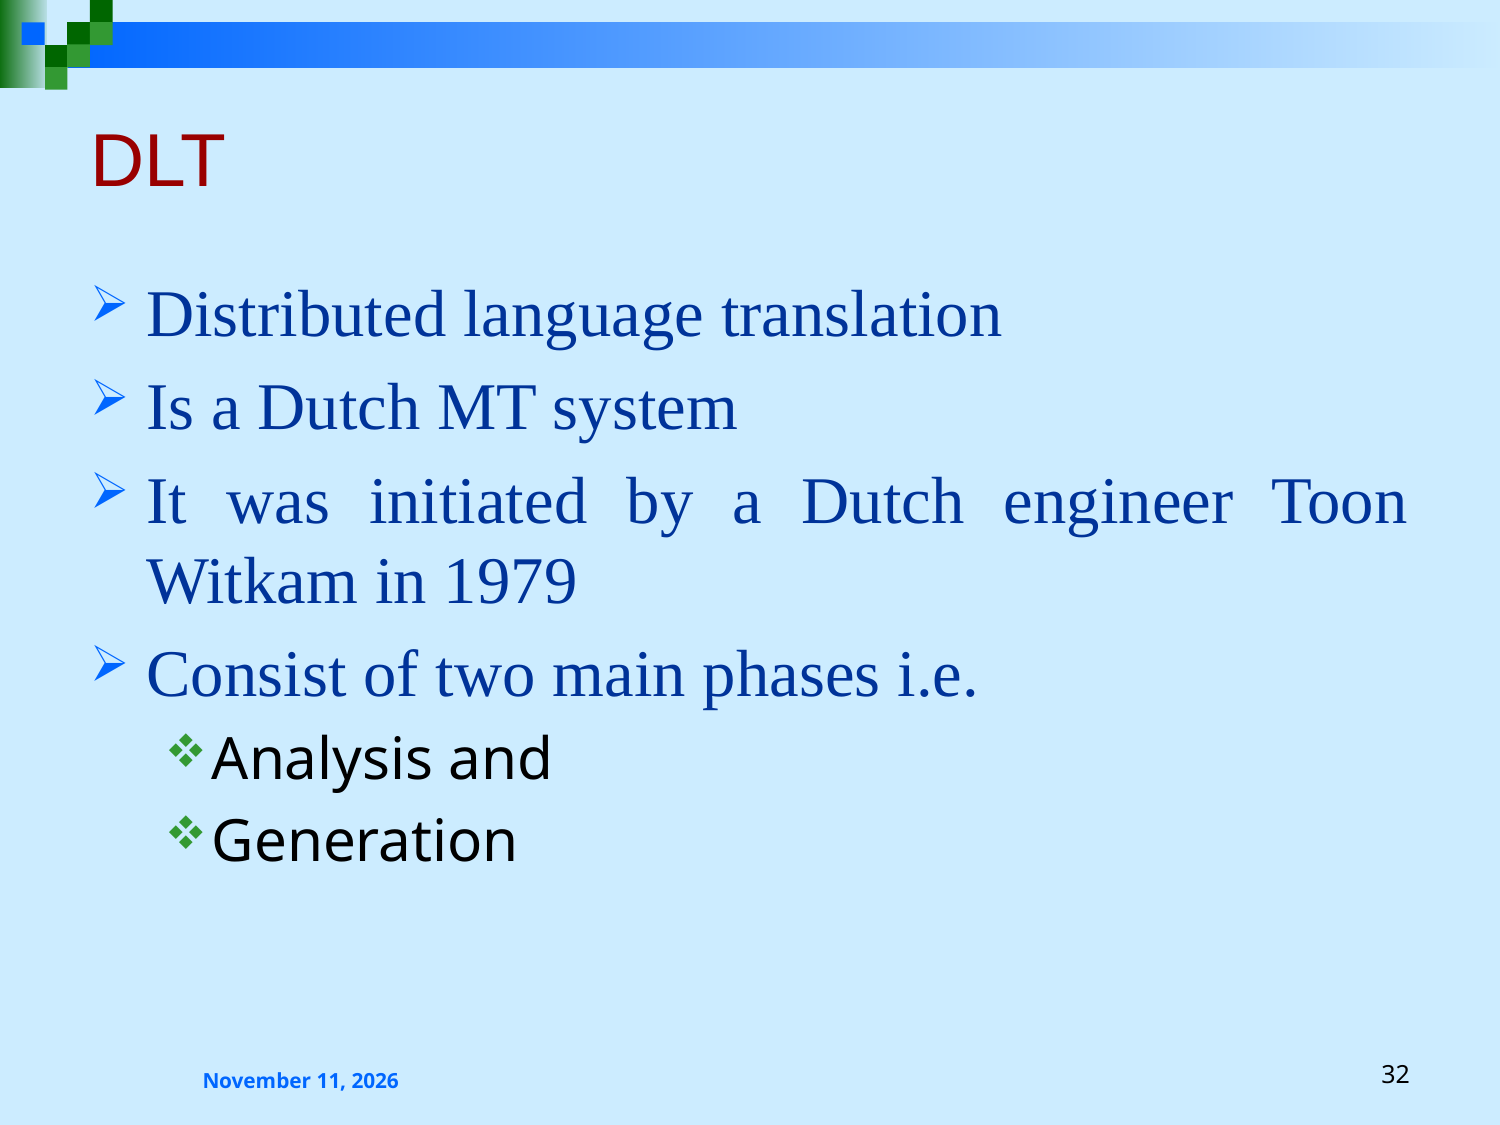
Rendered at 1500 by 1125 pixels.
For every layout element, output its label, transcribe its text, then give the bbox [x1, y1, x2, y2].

list Distributed language translation Is a Dutch MT system It was initiated by a Dutch engineer Toon Witkam in 1979 Consist of two main phases i.e. Analysis and Generation [75, 262, 1425, 975]
slide_number 32 [1074, 1025, 1425, 1100]
title DLT [75, 75, 1425, 238]
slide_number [187, 1025, 450, 1104]
